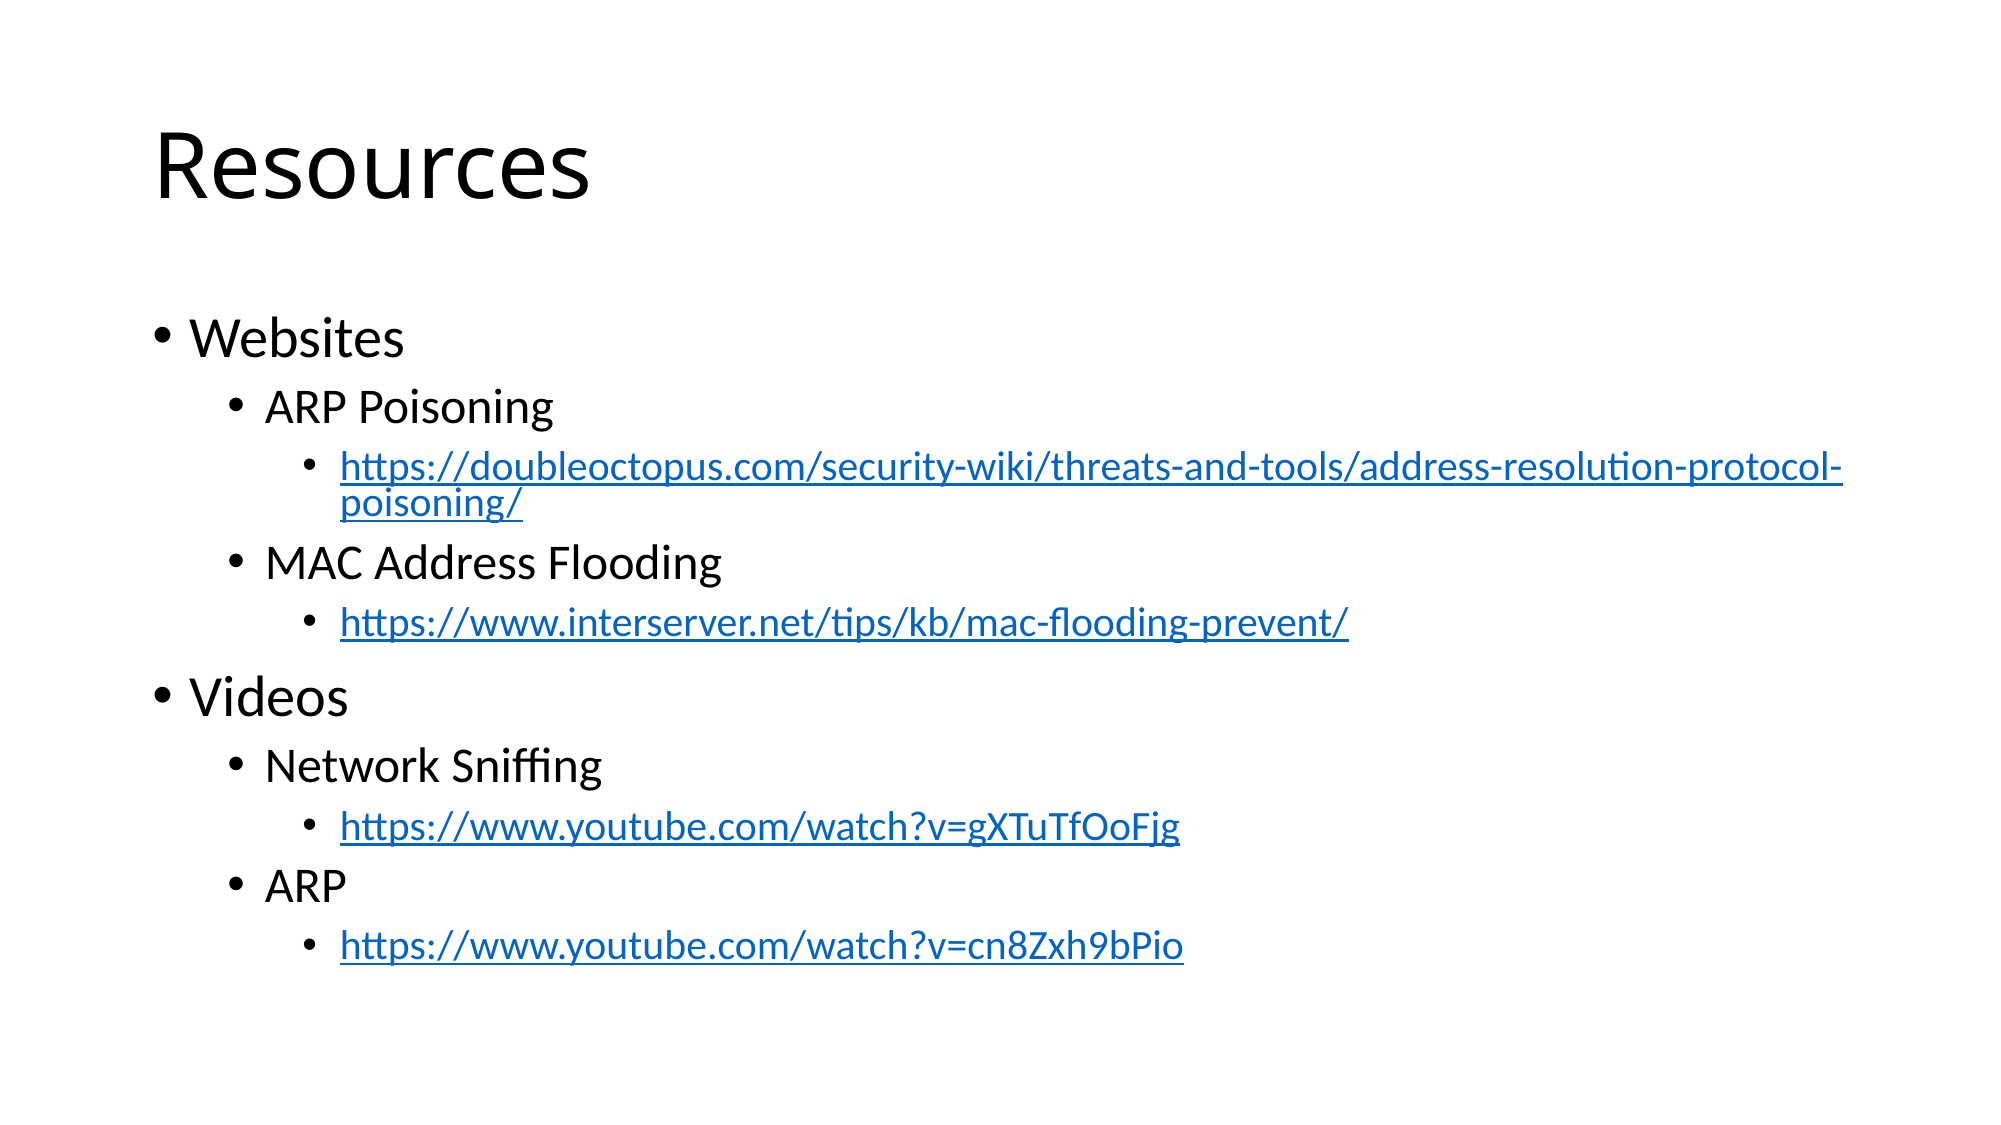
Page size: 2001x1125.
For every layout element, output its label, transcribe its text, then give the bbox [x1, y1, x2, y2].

list Websites ARP Poisoning https://doubleoctopus.com/security-wiki/threats-and-tools/address-resolution-protocol-poisoning/ MAC Address Flooding https://www.interserver.net/tips/kb/mac-flooding-prevent/ Videos Network Sniffing https://www.youtube.com/watch?v=gXTuTfOoFjg ARP https://www.youtube.com/watch?v=cn8Zxh9bPio [137, 299, 1863, 1014]
title Resources [137, 59, 1863, 278]
